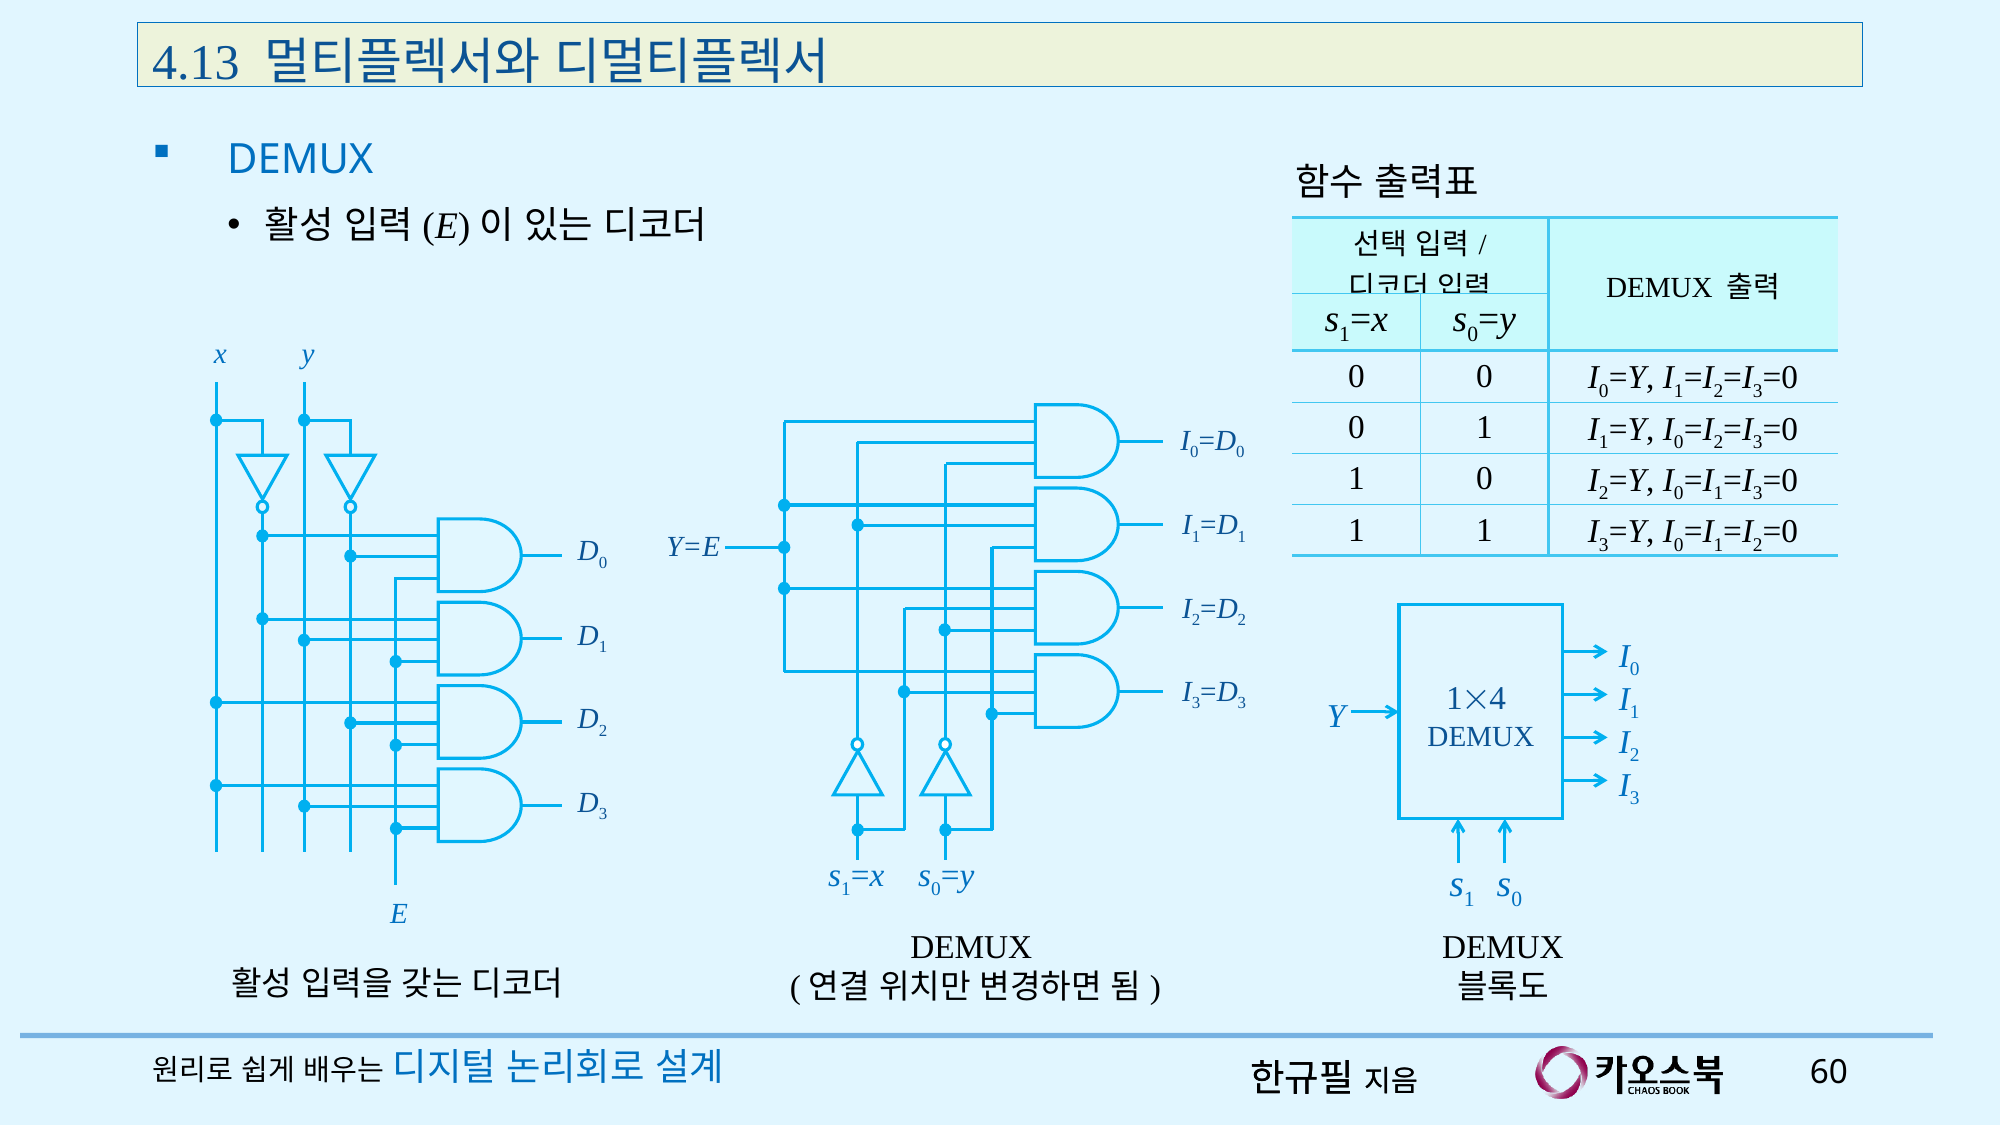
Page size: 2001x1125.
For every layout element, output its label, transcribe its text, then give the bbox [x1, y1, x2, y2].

table_cell I1=Y, I0=I2=I3=0 [1550, 403, 1838, 453]
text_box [650, 404, 1264, 902]
table_cell I0=Y, I1=I2=I3=0 [1550, 352, 1838, 402]
footer 원리로 쉽게 배우는 디지털 논리회로 설계 [137, 1035, 832, 1096]
table_cell 0 [1292, 352, 1420, 402]
table_cell I2=Y, I0=I1=I3=0 [1550, 454, 1838, 504]
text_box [1311, 604, 1656, 913]
text_box DEMUX (연결 위치만 변경하면 됨) [754, 918, 1197, 1013]
table_cell 1 [1421, 403, 1547, 453]
table_header 선택 입력/ 디코더 입력 [1292, 219, 1547, 293]
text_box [198, 326, 624, 938]
table_cell I3=Y, I0=I1=I2=0 [1550, 505, 1838, 554]
text_box DEMUX 블록도 [1399, 918, 1606, 1013]
table_cell 0 [1421, 352, 1547, 402]
table_cell s1=x [1292, 294, 1420, 349]
list 활성 입력(E)이 있는 디코더 [137, 193, 802, 253]
table_cell 1 [1292, 505, 1420, 554]
picture [1535, 1046, 1723, 1099]
text_box 함수 출력표 [1272, 150, 1502, 210]
table_cell s0=y [1421, 294, 1547, 349]
text_box 활성 입력을 갖는 디코더 [149, 954, 646, 1010]
text_box DEMUX [137, 124, 1863, 189]
table_cell 1 [1421, 505, 1547, 554]
slide_number 60 [1769, 1042, 1863, 1103]
text_box 4.13 멀티플렉서와 디멀티플렉서 [137, 22, 1863, 87]
table_cell 0 [1421, 454, 1547, 504]
table_header DEMUX 출력 [1550, 219, 1838, 349]
table_cell 0 [1292, 403, 1420, 453]
table_cell 1 [1292, 454, 1420, 504]
